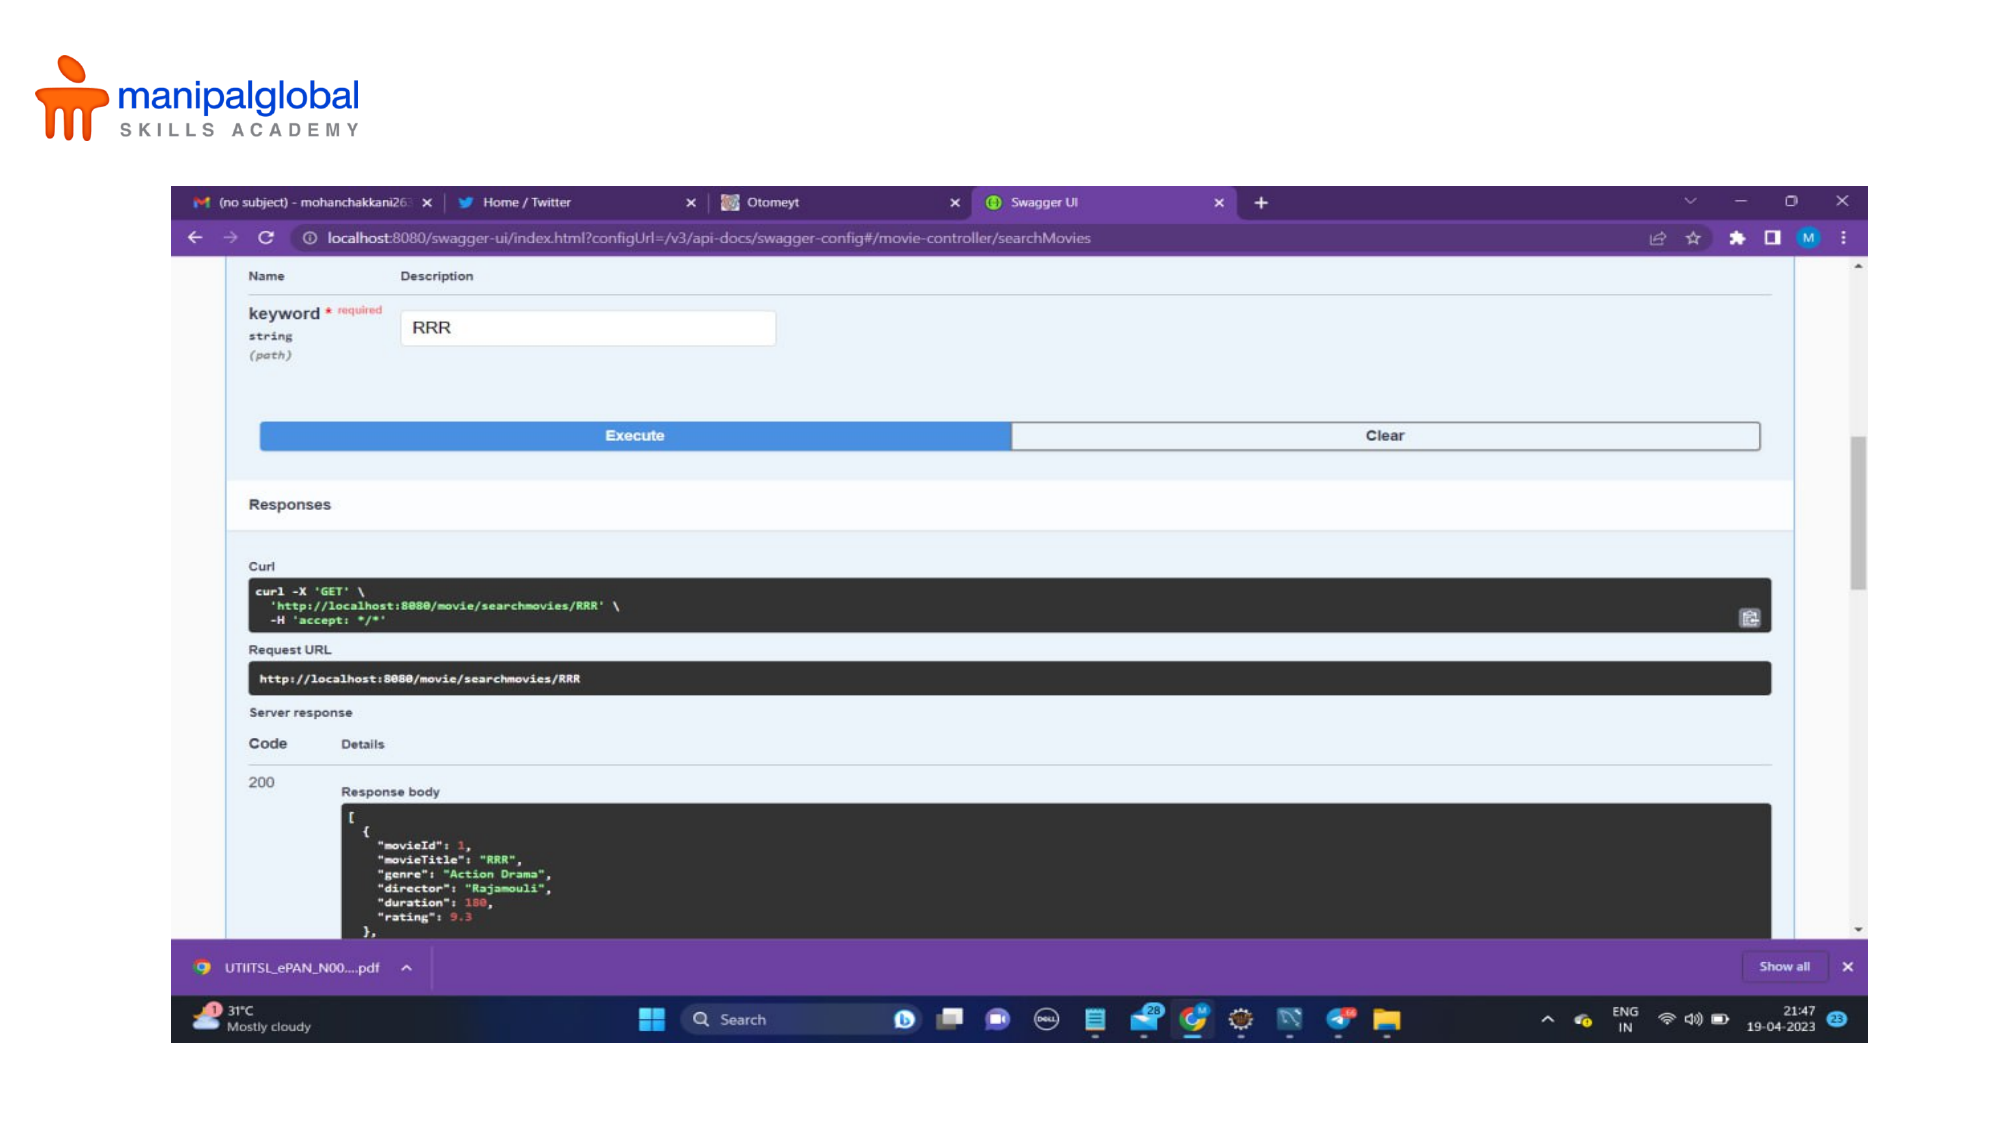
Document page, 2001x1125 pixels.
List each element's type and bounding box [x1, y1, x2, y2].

picture [35, 55, 358, 141]
picture [171, 186, 1868, 1043]
